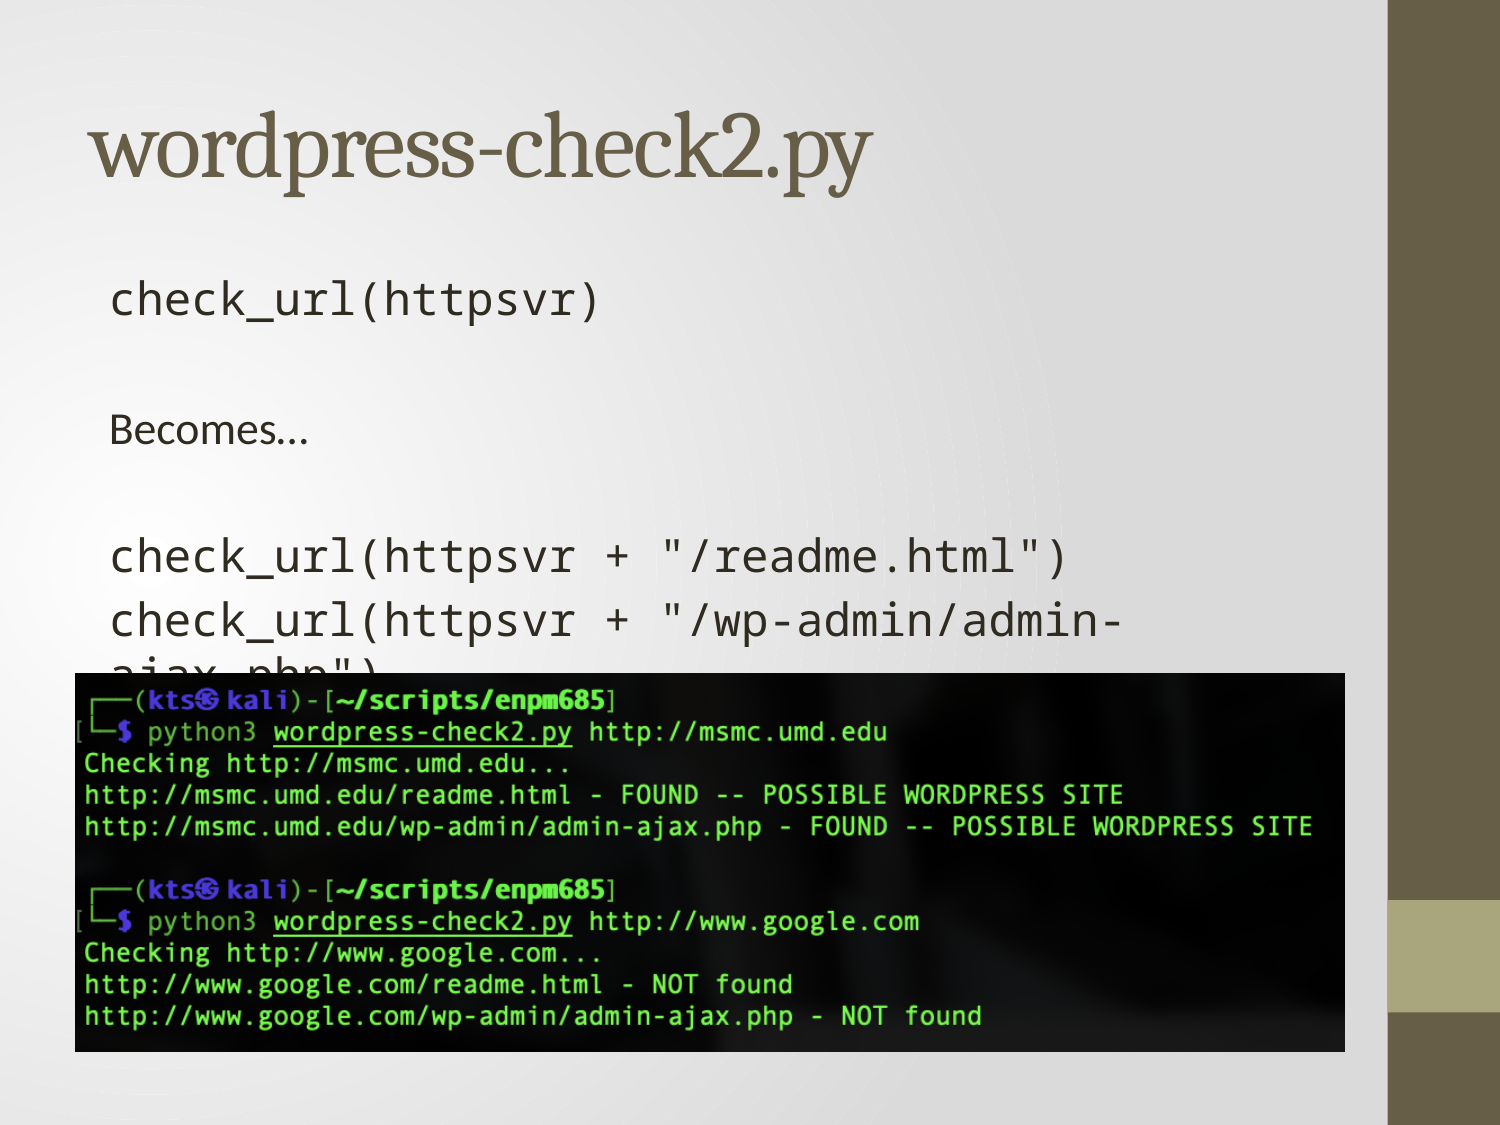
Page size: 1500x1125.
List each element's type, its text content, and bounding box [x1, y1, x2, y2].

picture [74, 672, 1345, 1052]
list check_url(httpsvr) Becomes… check_url(httpsvr + "/readme.html") check_url(httpsvr + "/wp-admin/admin-ajax.php") [75, 262, 1325, 668]
title wordpress-check2.py [75, 45, 1325, 233]
